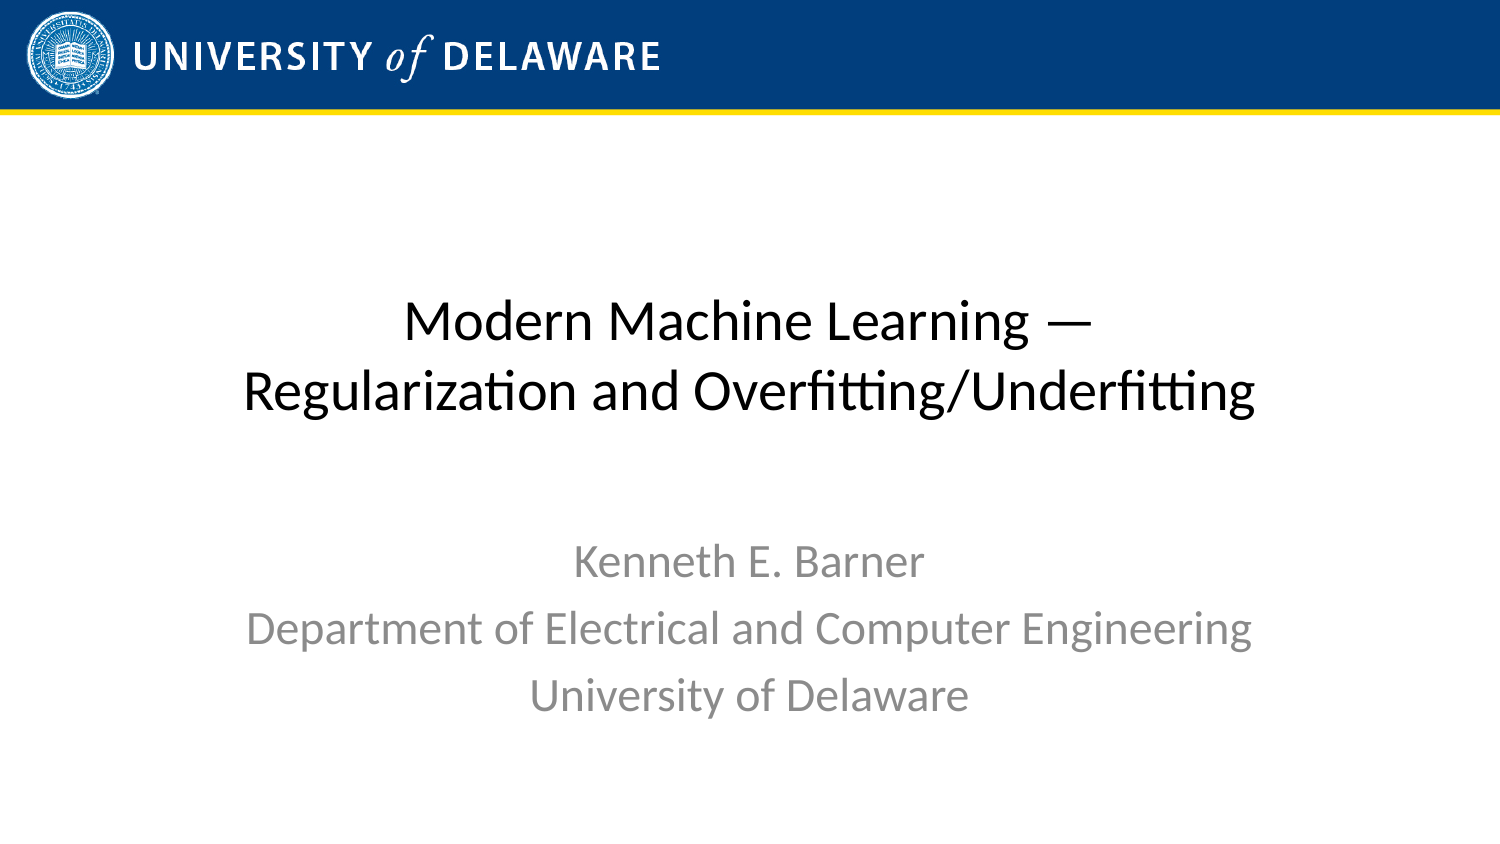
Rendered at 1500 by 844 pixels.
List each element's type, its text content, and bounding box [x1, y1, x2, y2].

picture [0, 0, 1500, 844]
subtitle Kenneth E. Barner Department of Electrical and Computer Engineering University of Delaware [225, 521, 1275, 738]
title Modern Machine Learning — Regularization and Overfitting/Underfitting [112, 262, 1388, 443]
